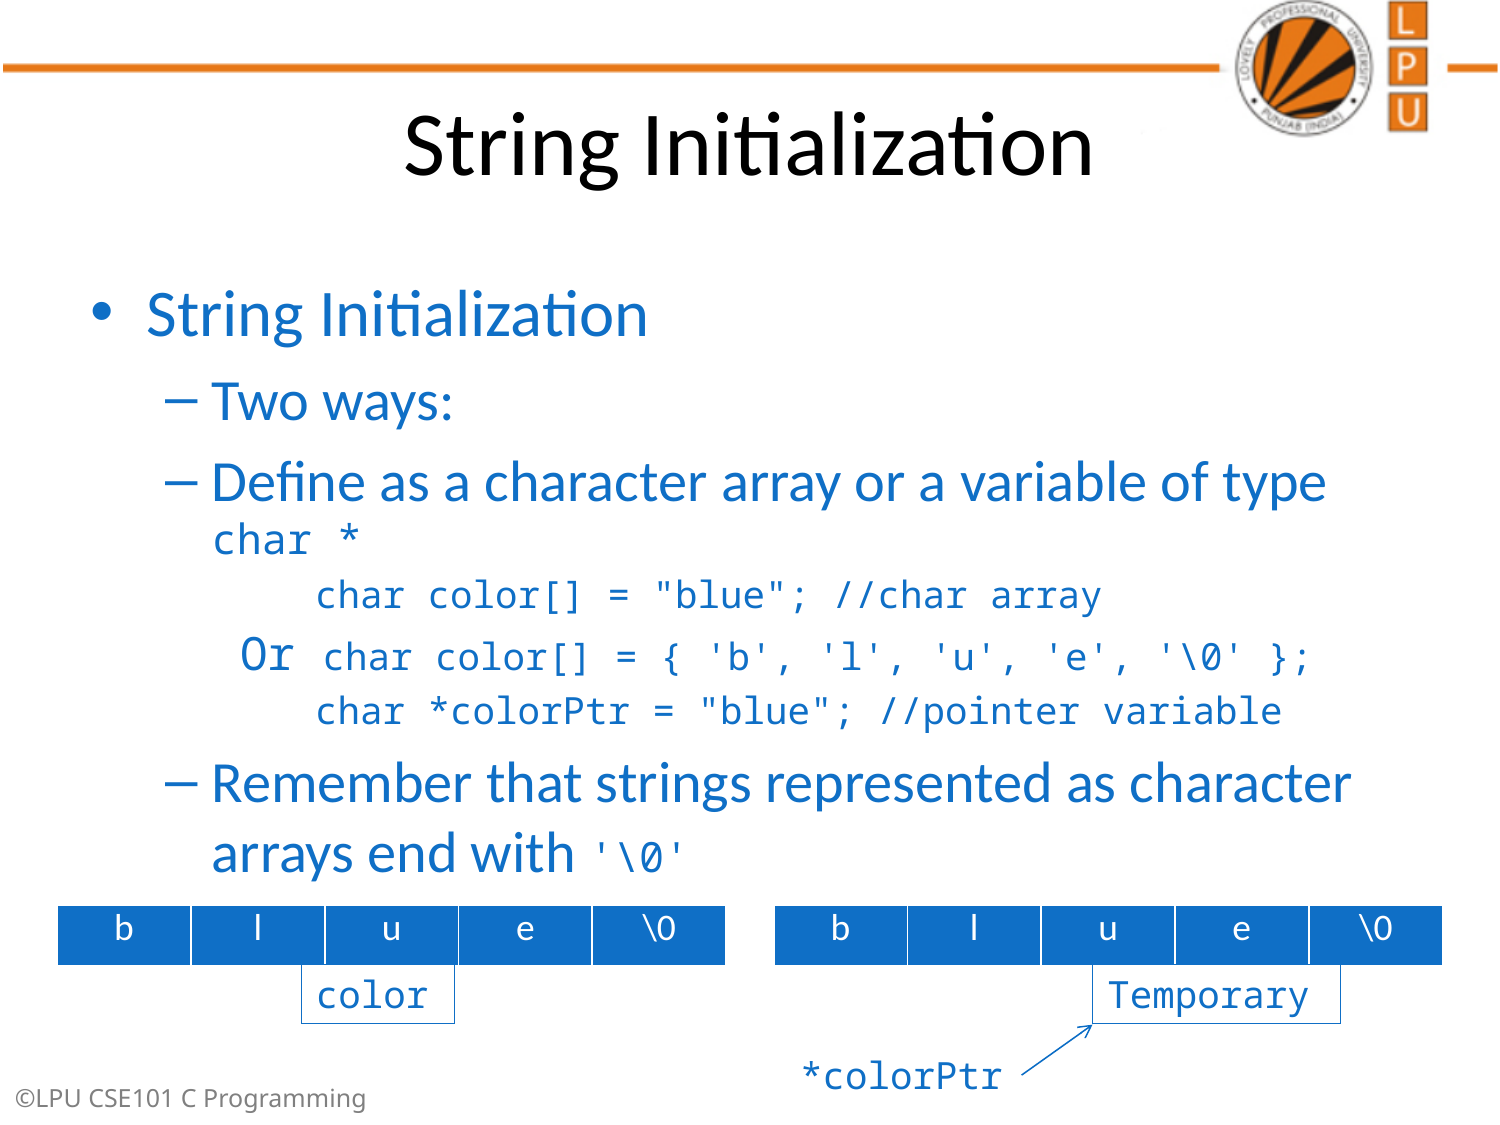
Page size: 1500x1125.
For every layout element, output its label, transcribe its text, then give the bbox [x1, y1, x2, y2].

table_header \0 [1310, 906, 1442, 965]
picture [3, 0, 1500, 155]
list String Initialization Two ways: Define as a character array or a variable of type char * char color[] = "blue"; //char array Or char color[] = { 'b', 'l', 'u', 'e', '\0' }; char *colorPtr = "blue"; //pointer variable Remember that strings represented as character arrays end with '\0' color has 5 elements [75, 262, 1425, 1005]
table_header b [775, 906, 907, 965]
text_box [1021, 1024, 1093, 1076]
title String Initialization [75, 45, 1425, 233]
text_box Temporary [1092, 964, 1341, 1024]
table_header l [908, 906, 1040, 965]
text_box color [301, 964, 455, 1024]
table_header e [1176, 906, 1308, 964]
table_header u [326, 906, 458, 965]
table_header l [192, 906, 324, 965]
table_header e [459, 906, 591, 965]
table_header b [58, 906, 190, 965]
table_header \0 [593, 906, 725, 965]
text_box *colorPtr [785, 1045, 1022, 1105]
table_header u [1042, 906, 1174, 965]
